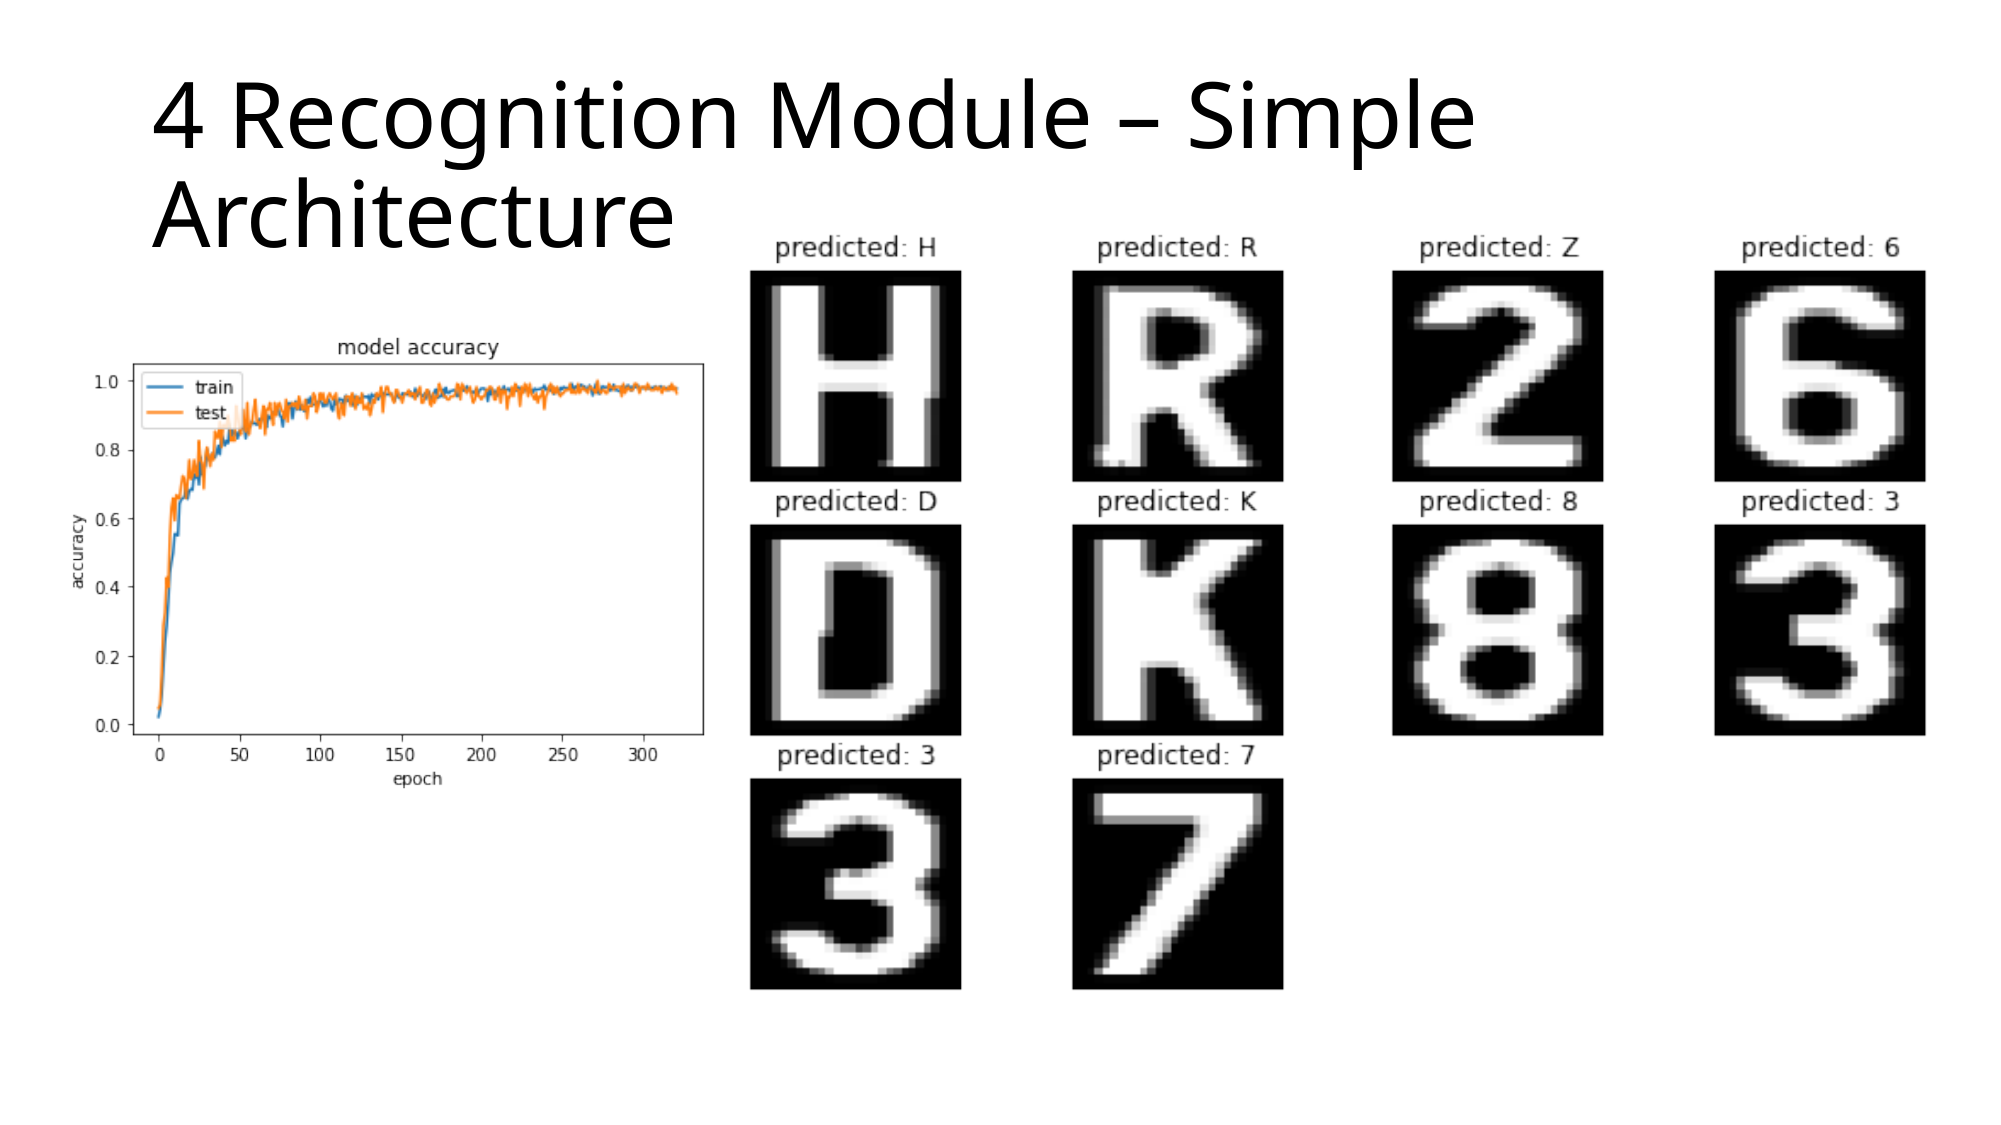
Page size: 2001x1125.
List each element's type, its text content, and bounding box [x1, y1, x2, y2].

picture [735, 220, 1942, 1006]
title 4 Recognition Module – Simple Architecture [137, 59, 1863, 278]
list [58, 326, 715, 799]
